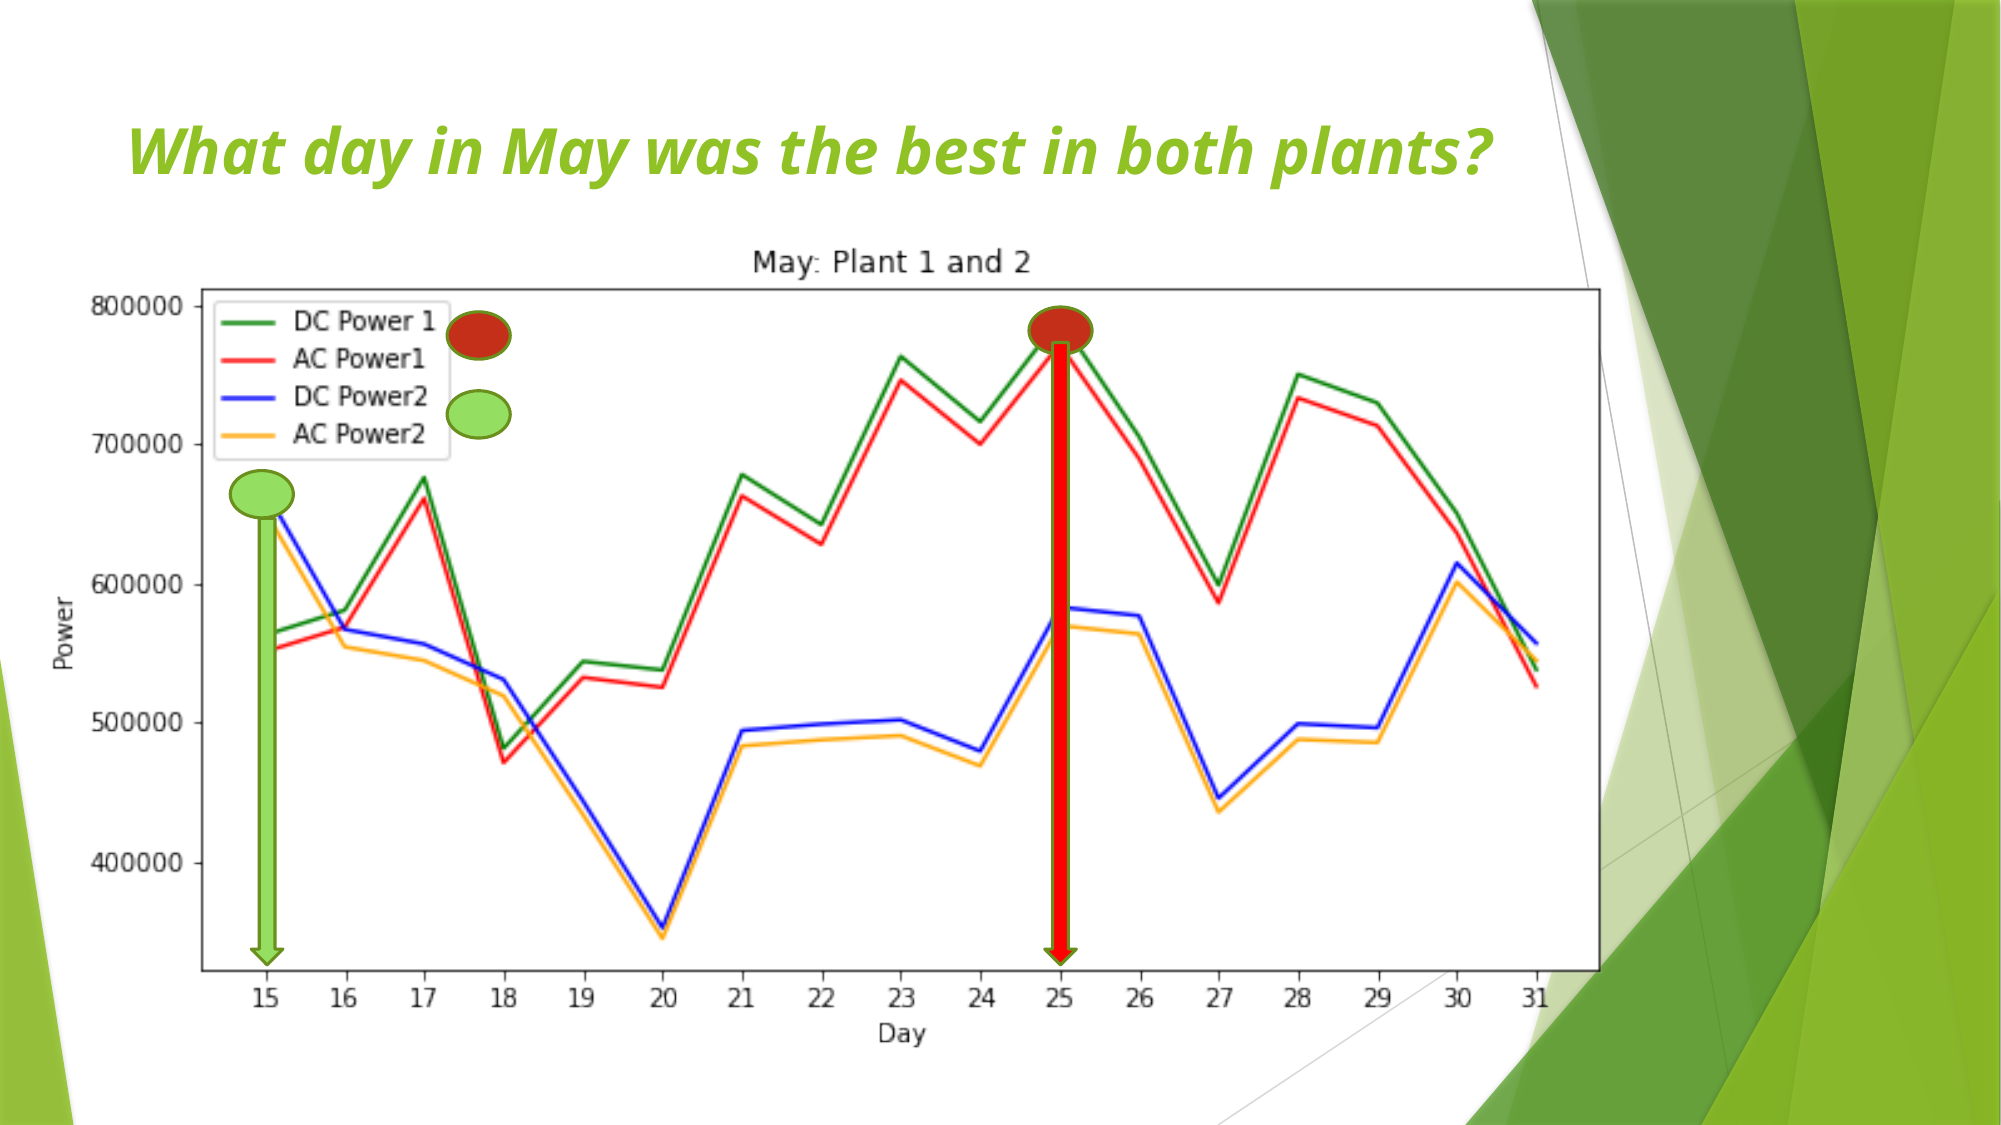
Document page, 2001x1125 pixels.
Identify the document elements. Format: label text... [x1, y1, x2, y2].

title What day in May was the best in both plants? [111, 99, 1522, 230]
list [36, 231, 1617, 1066]
